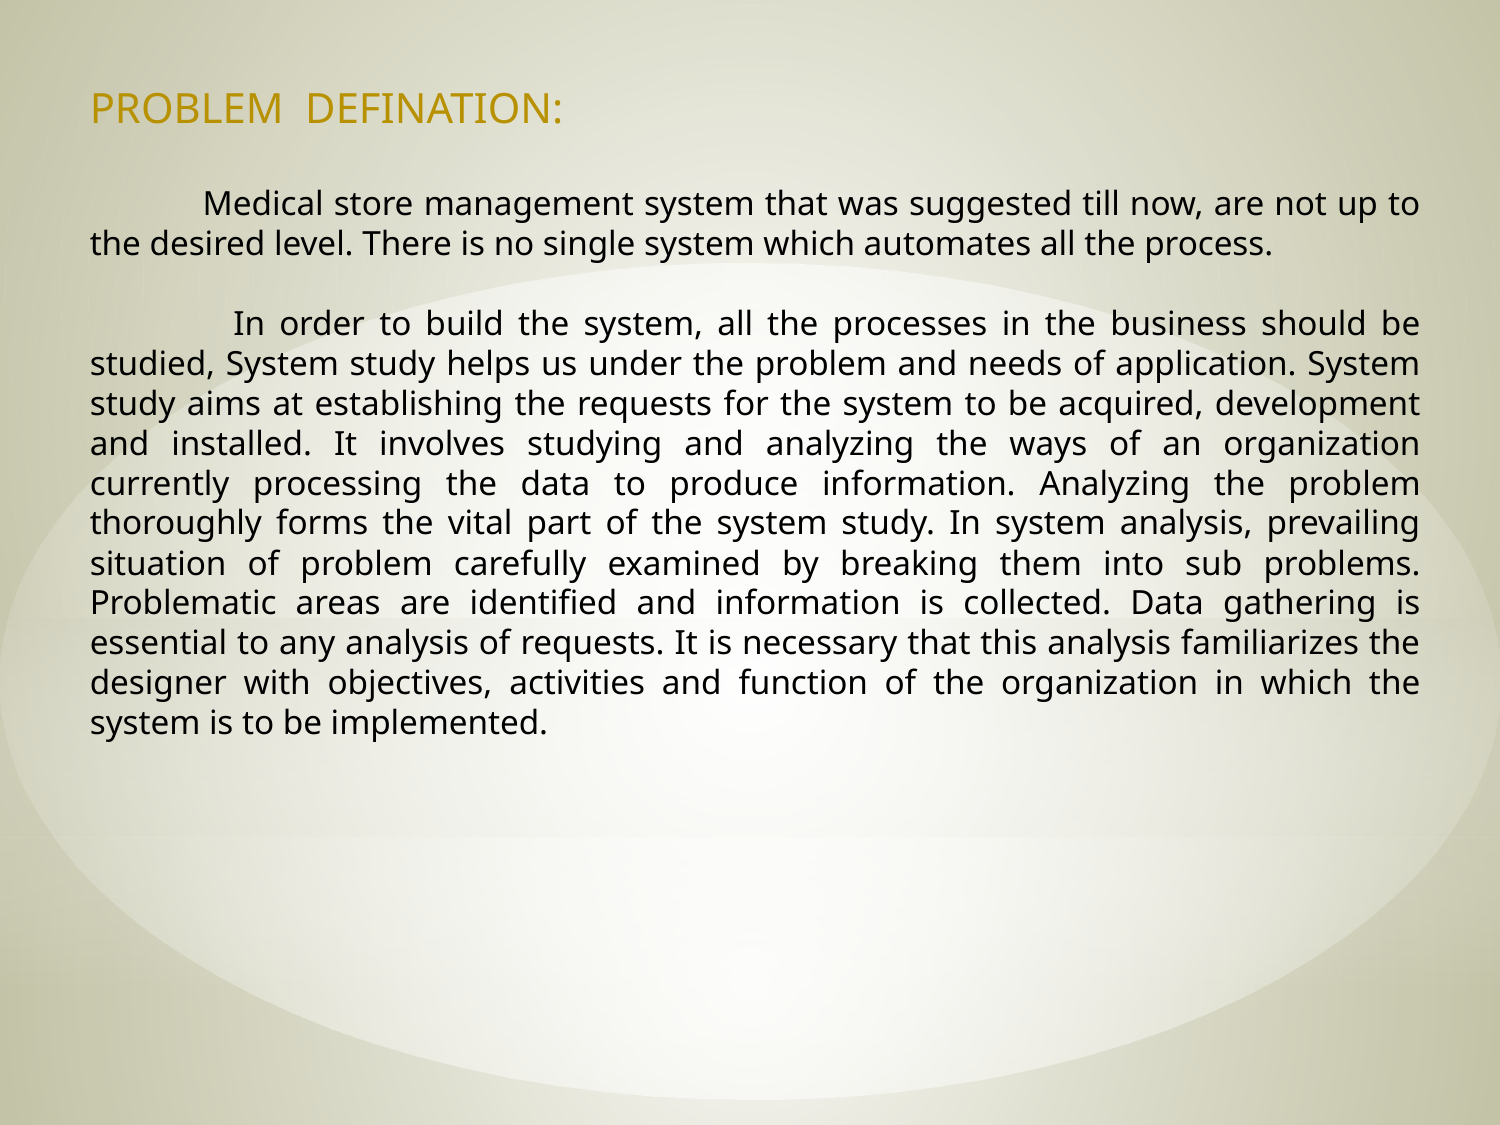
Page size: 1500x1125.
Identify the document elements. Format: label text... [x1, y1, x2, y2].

text_box PROBLEM DEFINATION: Medical store management system that was suggested till now, are not up to the desired level. There is no single system which automates all the process. In order to build the system, all the processes in the business should be studied, System study helps us under the problem and needs of application. System study aims at establishing the requests for the system to be acquired, development and installed. It involves studying and analyzing the ways of an organization currently processing the data to produce information. Analyzing the problem thoroughly forms the vital part of the system study. In system analysis, prevailing situation of problem carefully examined by breaking them into sub problems. Problematic areas are identified and information is collected. Data gathering is essential to any analysis of requests. It is necessary that this analysis familiarizes the designer with objectives, activities and function of the organization in which the system is to be implemented. [74, 74, 1438, 869]
